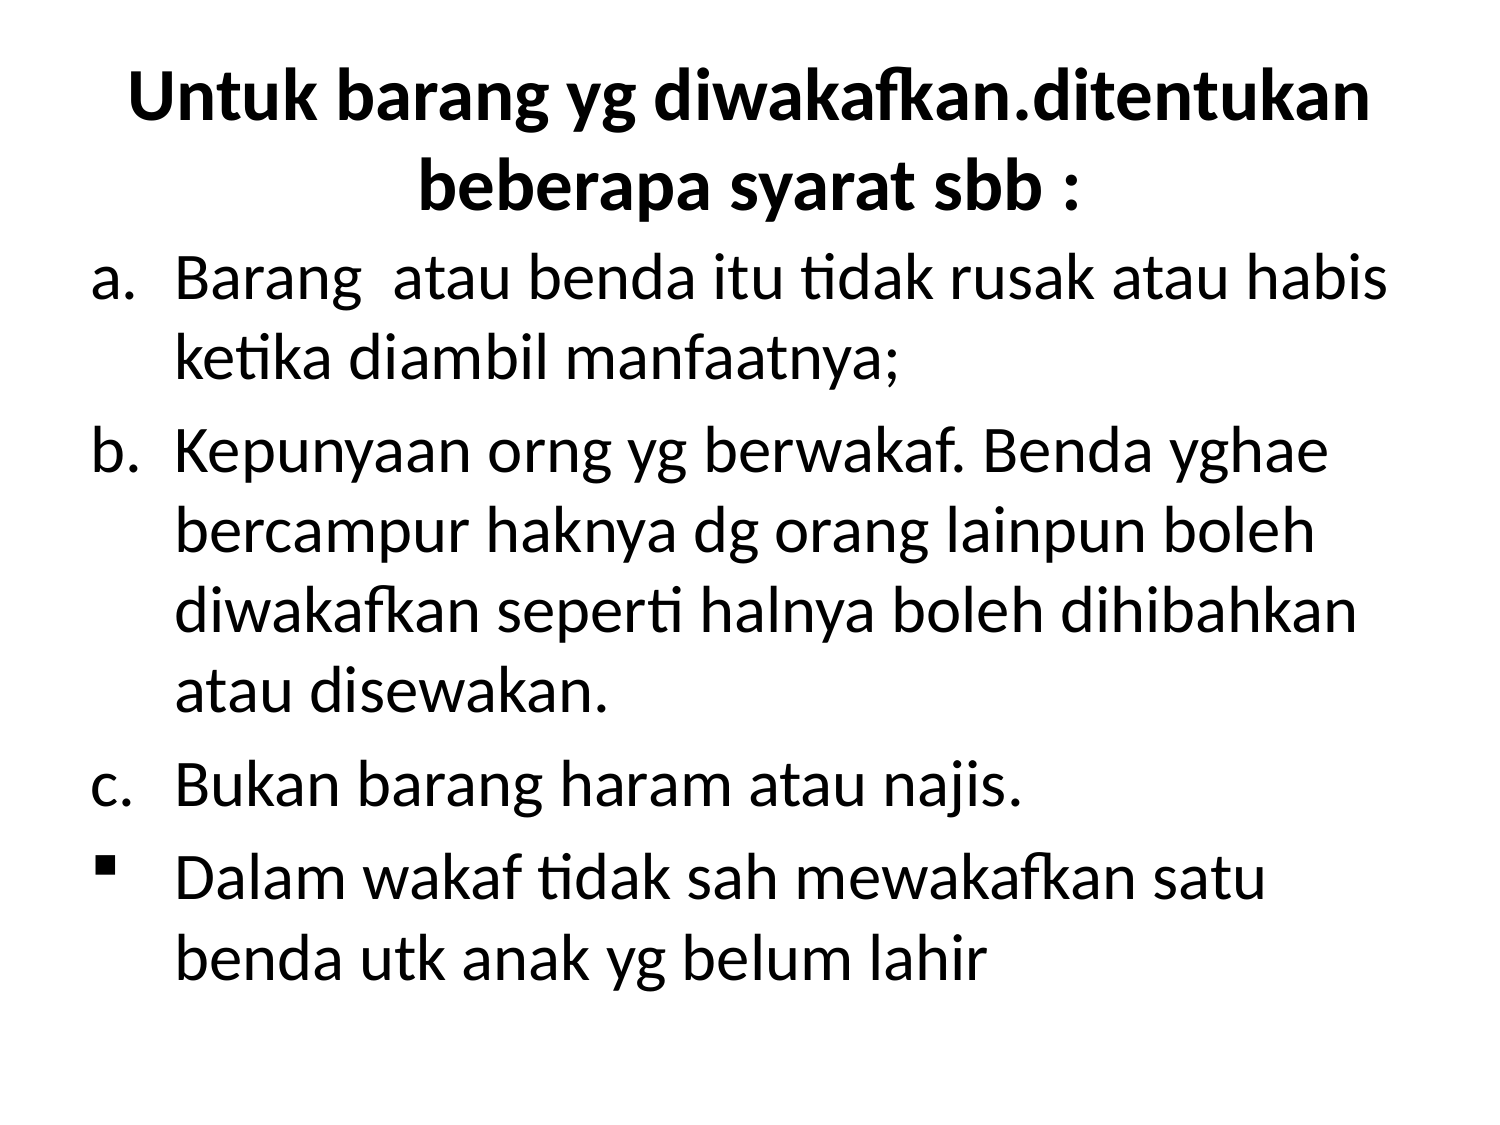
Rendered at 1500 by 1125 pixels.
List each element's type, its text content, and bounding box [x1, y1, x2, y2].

list Barang atau benda itu tidak rusak atau habis ketika diambil manfaatnya; Kepunyaan orng yg berwakaf. Benda yghae bercampur haknya dg orang lainpun boleh diwakafkan seperti halnya boleh dihibahkan atau disewakan. Bukan barang haram atau najis. Dalam wakaf tidak sah mewakafkan satu benda utk anak yg belum lahir [75, 224, 1425, 1005]
title Untuk barang yg diwakafkan.ditentukan beberapa syarat sbb : [75, 45, 1425, 224]
